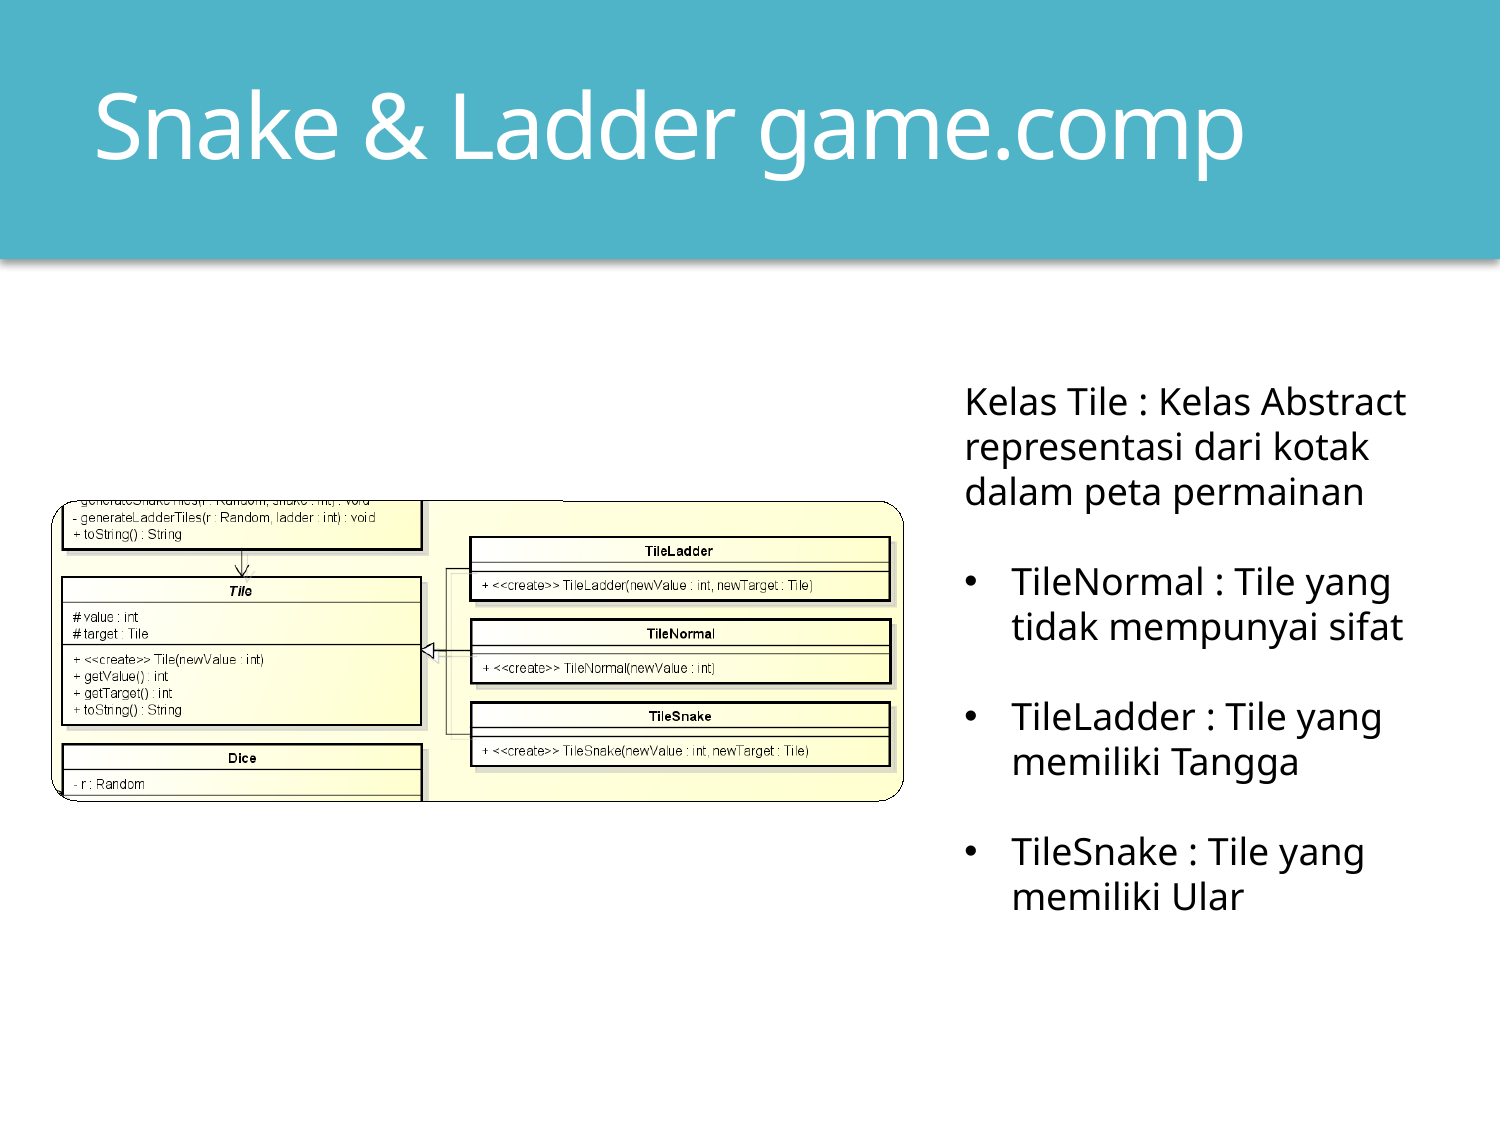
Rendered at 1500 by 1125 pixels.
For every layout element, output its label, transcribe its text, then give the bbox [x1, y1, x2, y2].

title Snake & Ladder game.comp [78, 26, 1404, 233]
text_box Kelas Tile : Kelas Abstract representasi dari kotak dalam peta permainan TileNormal : Tile yang tidak mempunyai sifat TileLadder : Tile yang memiliki Tangga TileSnake : Tile yang memiliki Ular [949, 370, 1426, 926]
text_box [0, 0, 1500, 260]
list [51, 500, 904, 802]
